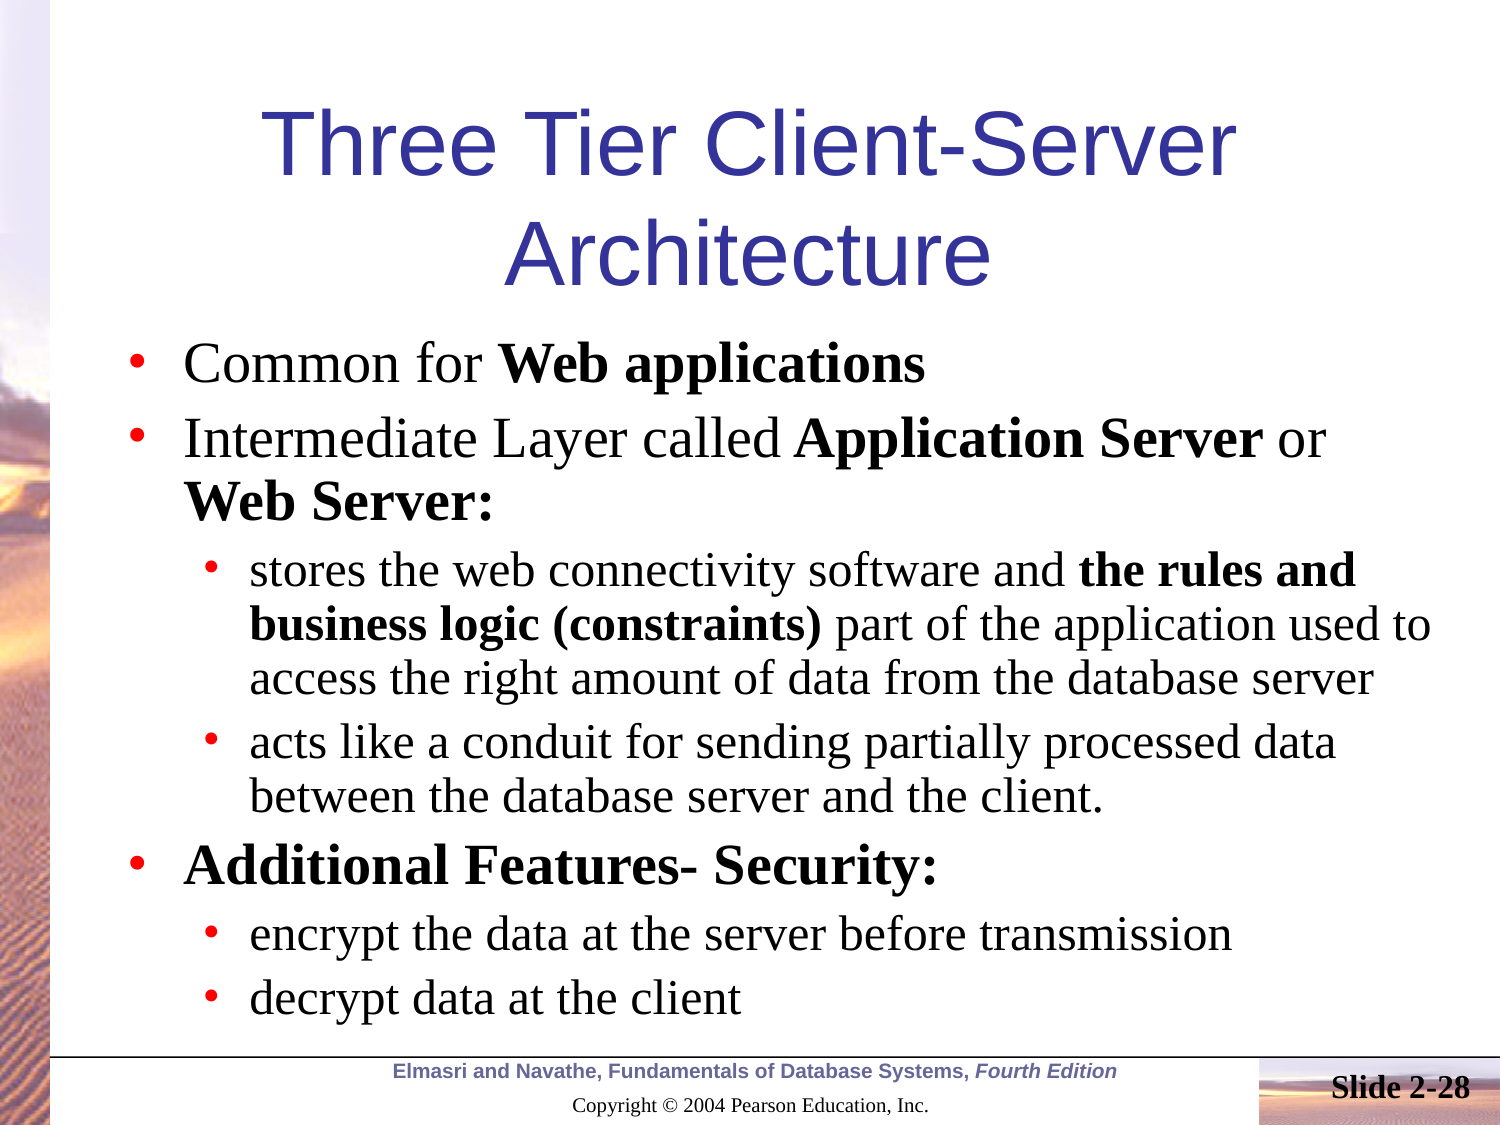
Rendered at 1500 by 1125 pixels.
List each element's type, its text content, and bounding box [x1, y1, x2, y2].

list Common for Web applications Intermediate Layer called Application Server or Web Server: stores the web connectivity software and the rules and business logic (constraints) part of the application used to access the right amount of data from the database server acts like a conduit for sending partially processed data between the database server and the client. Additional Features- Security: encrypt the data at the server before transmission decrypt data at the client [112, 324, 1467, 1000]
slide_number Slide 2-28 [1210, 1058, 1486, 1112]
picture [1259, 1058, 1500, 1125]
title Three Tier Client-Server Architecture [112, 99, 1388, 288]
picture [0, 0, 50, 1125]
